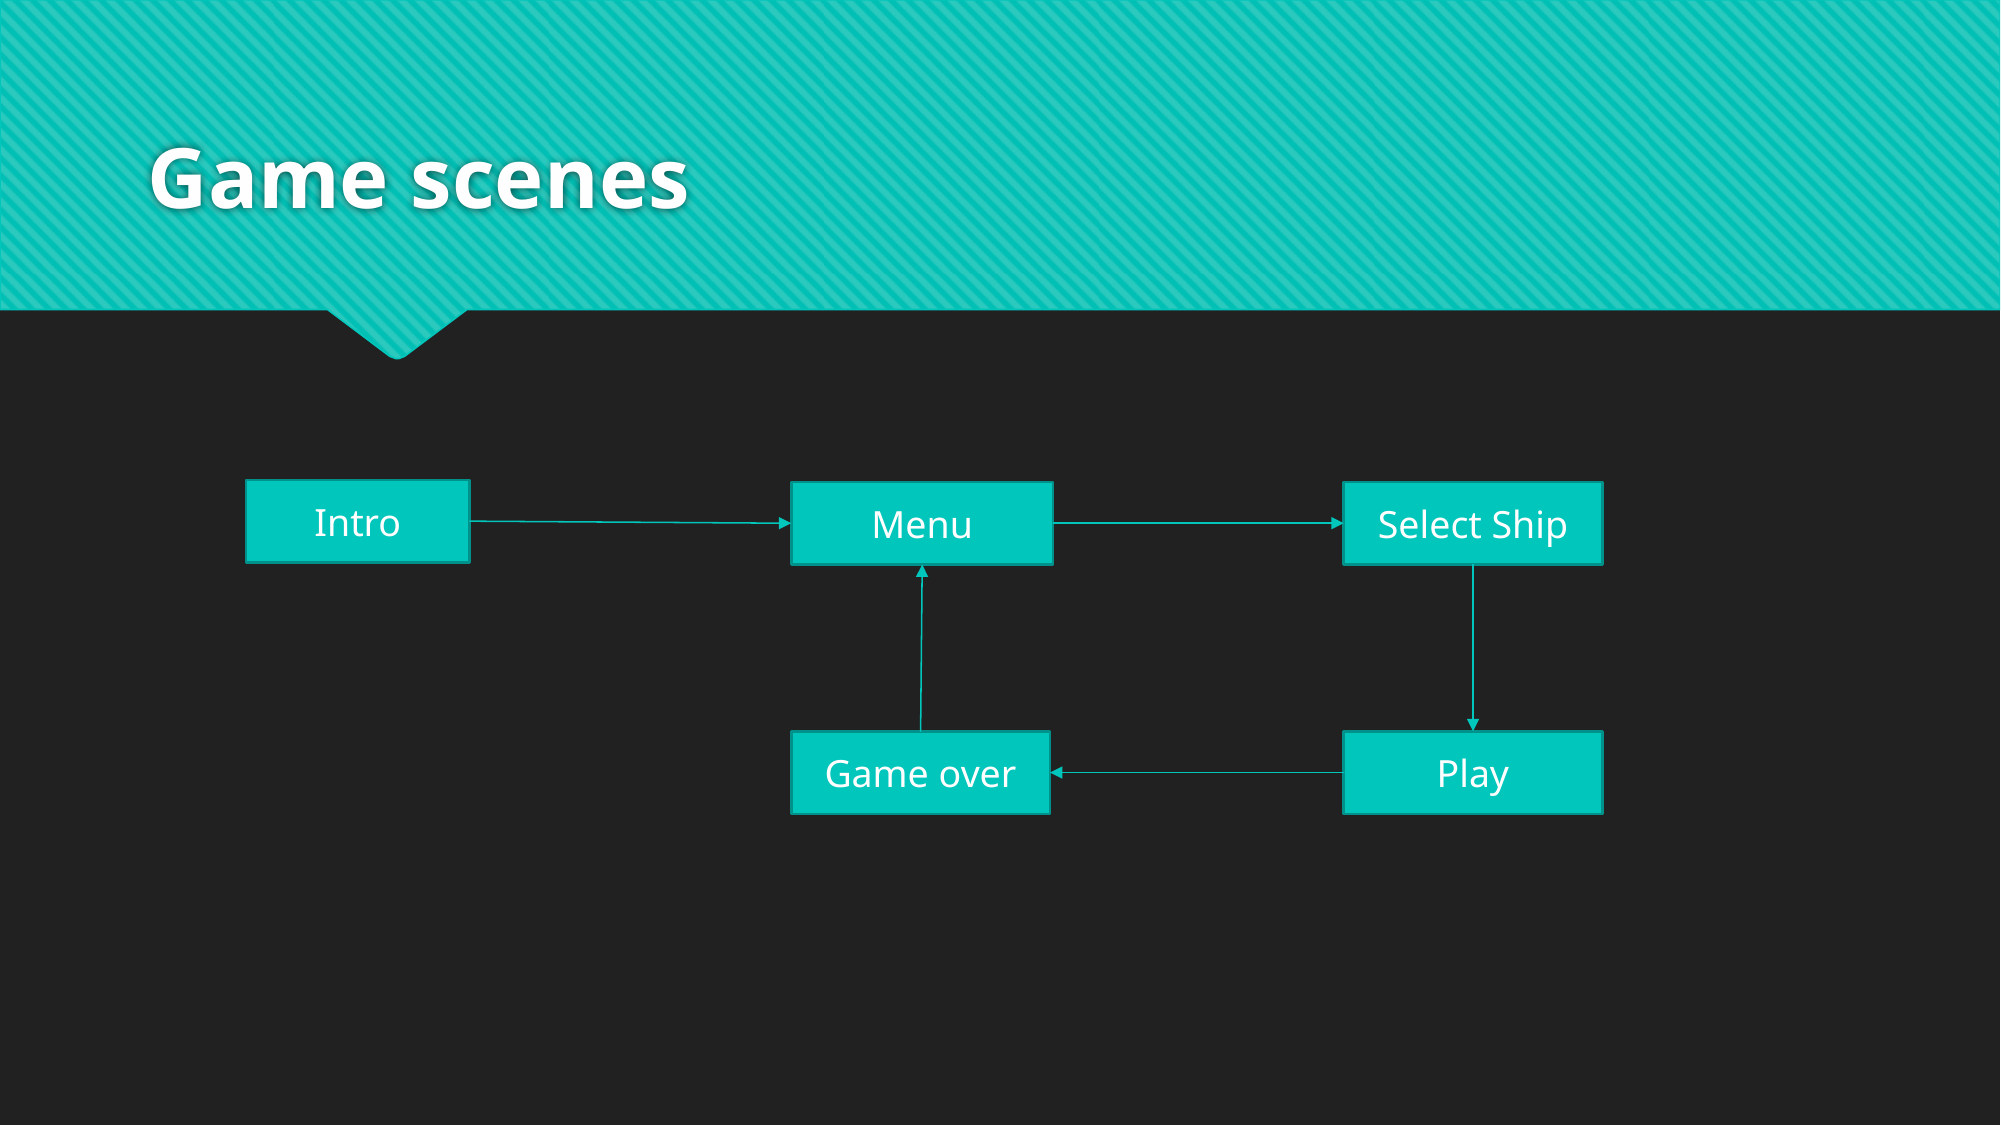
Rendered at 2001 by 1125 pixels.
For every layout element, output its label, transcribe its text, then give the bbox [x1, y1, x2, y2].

text_box Play [1342, 730, 1604, 815]
text_box Game over [790, 730, 1051, 815]
text_box Intro [245, 479, 471, 564]
text_box Menu [790, 481, 1054, 566]
title Game scenes [132, 73, 1868, 233]
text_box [469, 520, 792, 524]
text_box Select Ship [1342, 481, 1604, 566]
